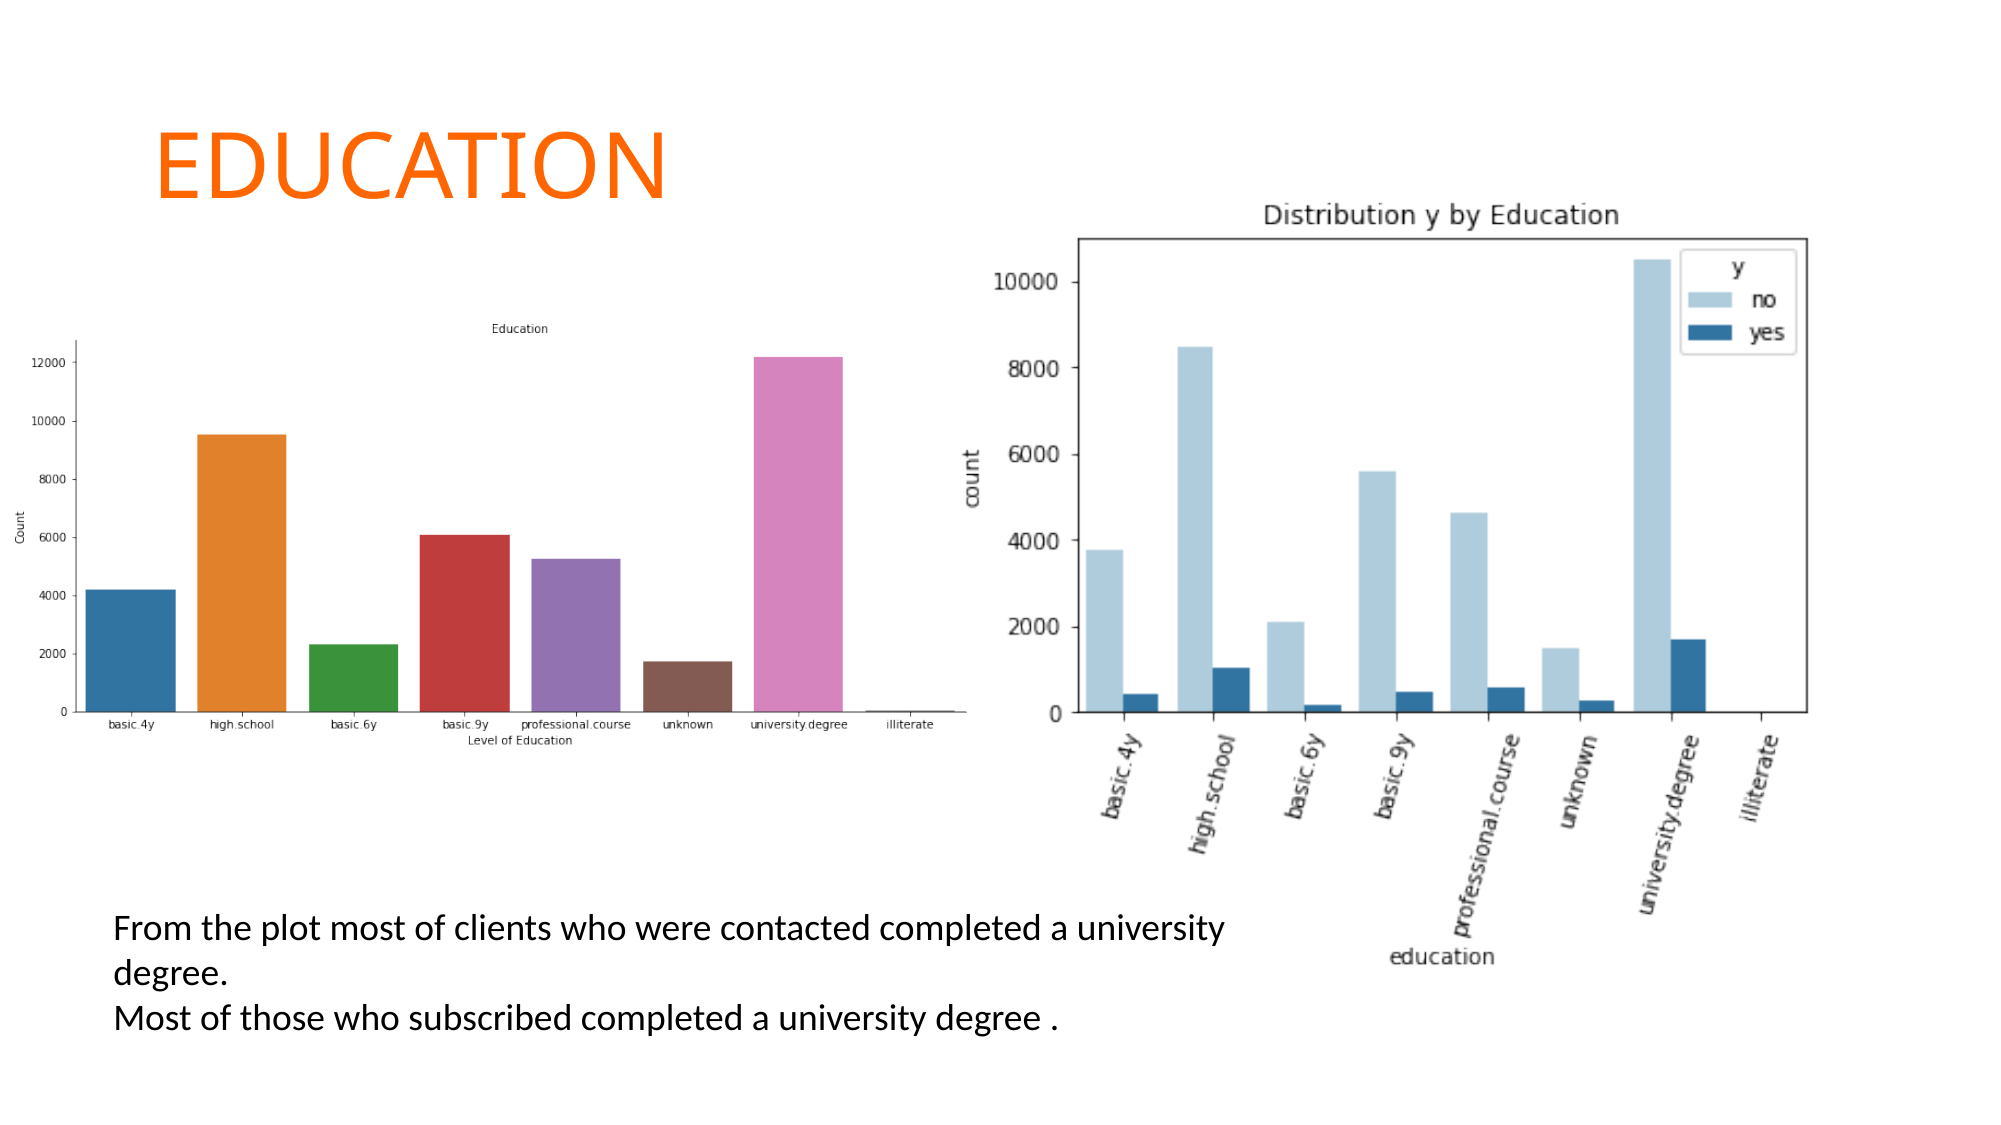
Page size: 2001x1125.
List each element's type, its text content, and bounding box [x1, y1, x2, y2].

title EDUCATION [137, 59, 1863, 278]
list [947, 188, 1822, 985]
text_box From the plot most of clients who were contacted completed a university degree. Most of those who subscribed completed a university degree . [98, 895, 1311, 1046]
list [7, 316, 947, 755]
